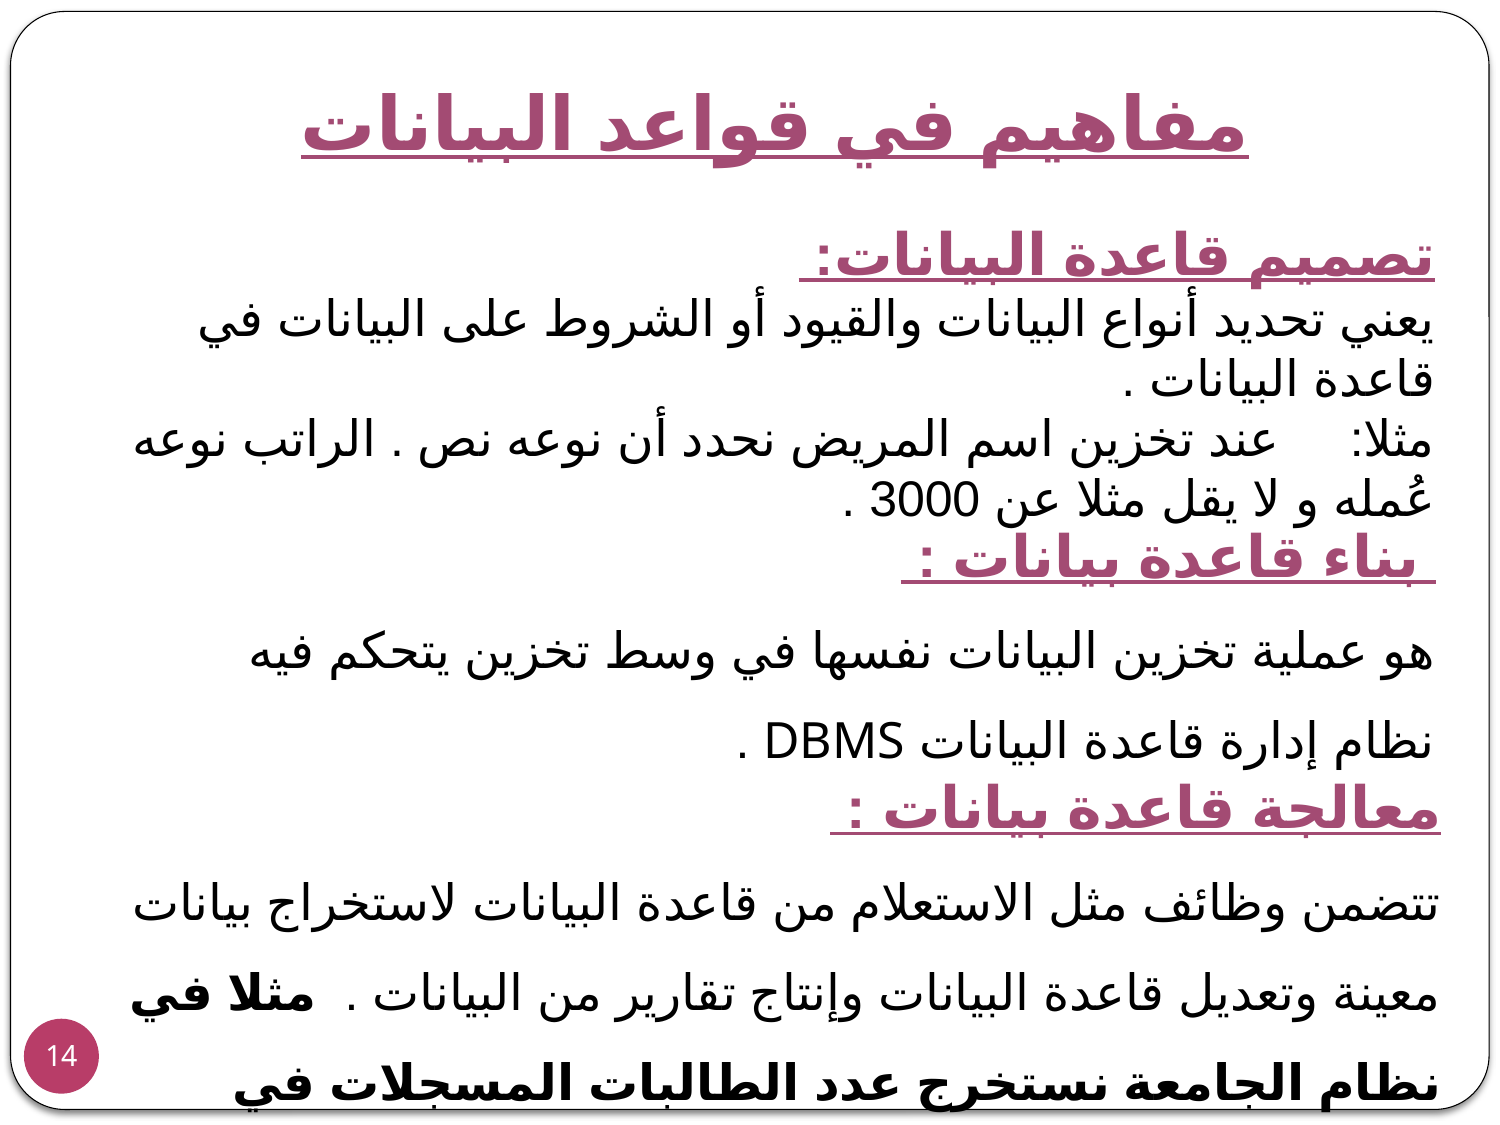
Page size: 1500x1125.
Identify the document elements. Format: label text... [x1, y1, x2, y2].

text_box مفاهيم في قواعد البيانات [263, 67, 1287, 174]
text_box تصميم قاعدة البيانات: يعني تحديد أنواع البيانات والقيود أو الشروط على البيانات في قاعدة البيانات . مثلا: عند تخزين اسم المريض نحدد أن نوعه نص . الراتب نوعه عُمله و لا يقل مثلا عن 3000 . [87, 209, 1451, 535]
slide_number 14 [23, 1018, 99, 1094]
text_box معالجة قاعدة بيانات : تتضمن وظائف مثل الاستعلام من قاعدة البيانات لاستخراج بيانات معينة وتعديل قاعدة البيانات وإنتاج تقارير من البيانات . مثلا في نظام الجامعة نستخرج عدد الطالبات المسجلات في شعبة معينة أو مثلا نغير معلومات عن مادة معينة . [93, 727, 1457, 1125]
text_box بناء قاعدة بيانات : هو عملية تخزين البيانات نفسها في وسط تخزين يتحكم فيه نظام إدارة قاعدة البيانات DBMS . [189, 476, 1451, 727]
